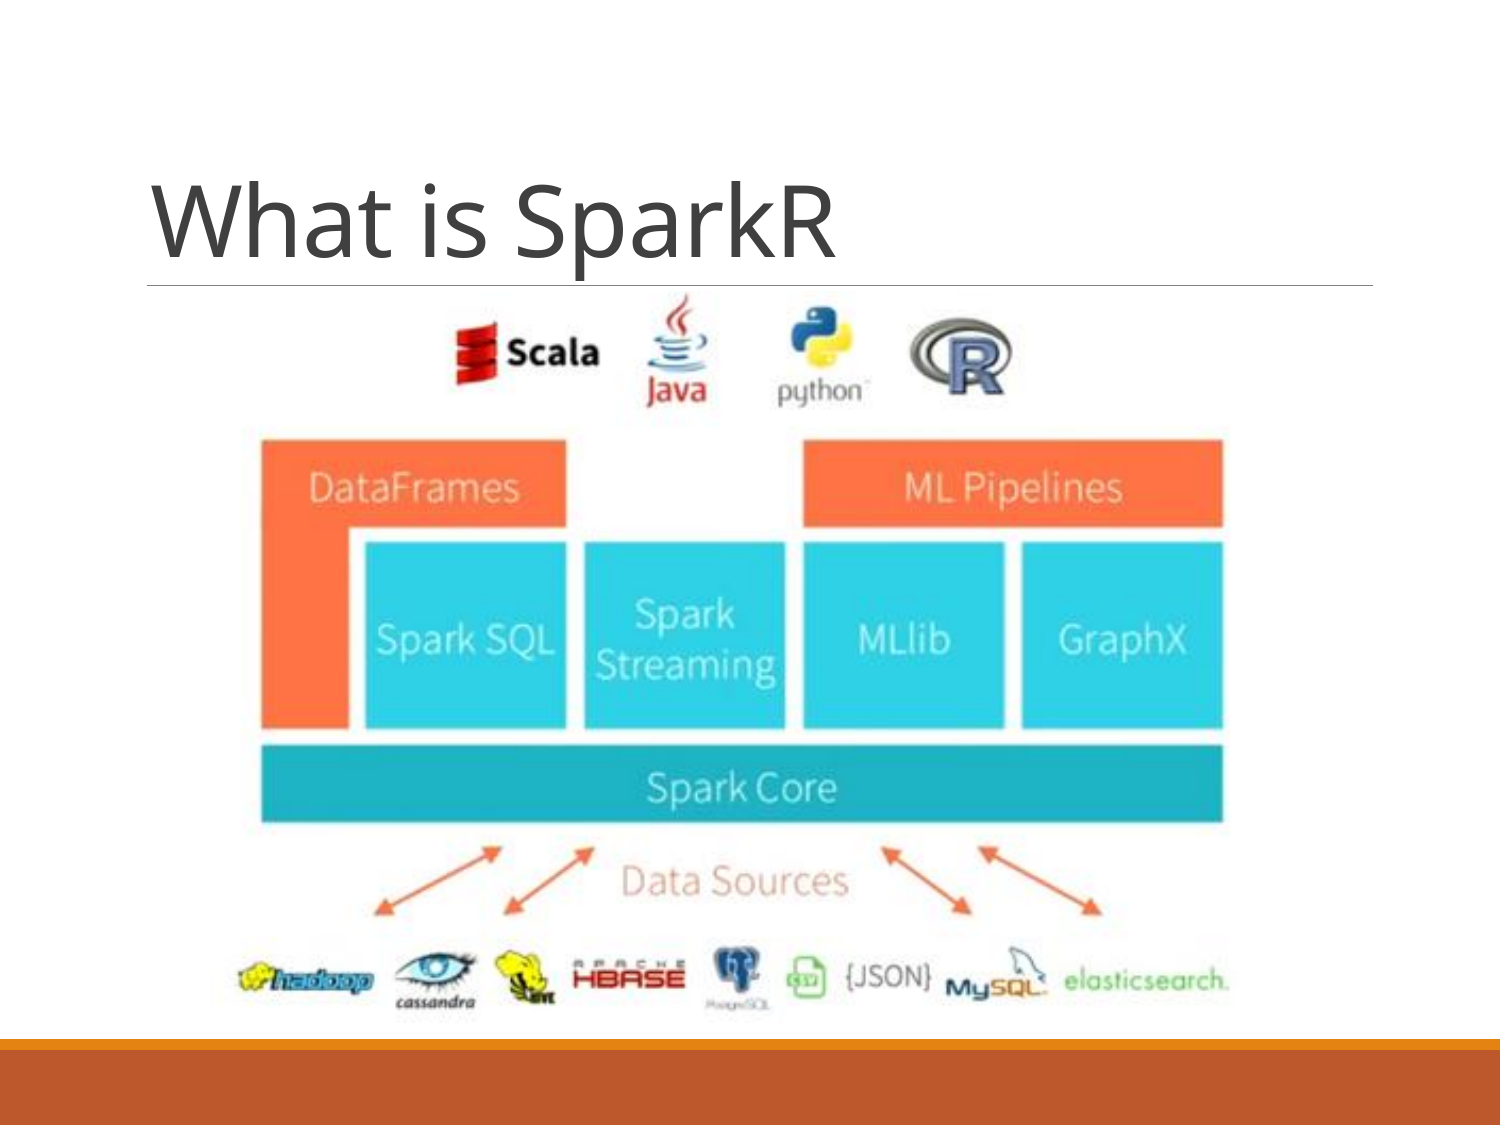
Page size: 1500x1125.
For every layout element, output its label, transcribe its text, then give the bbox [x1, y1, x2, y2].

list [209, 291, 1250, 1024]
title What is SparkR [135, 47, 1373, 285]
